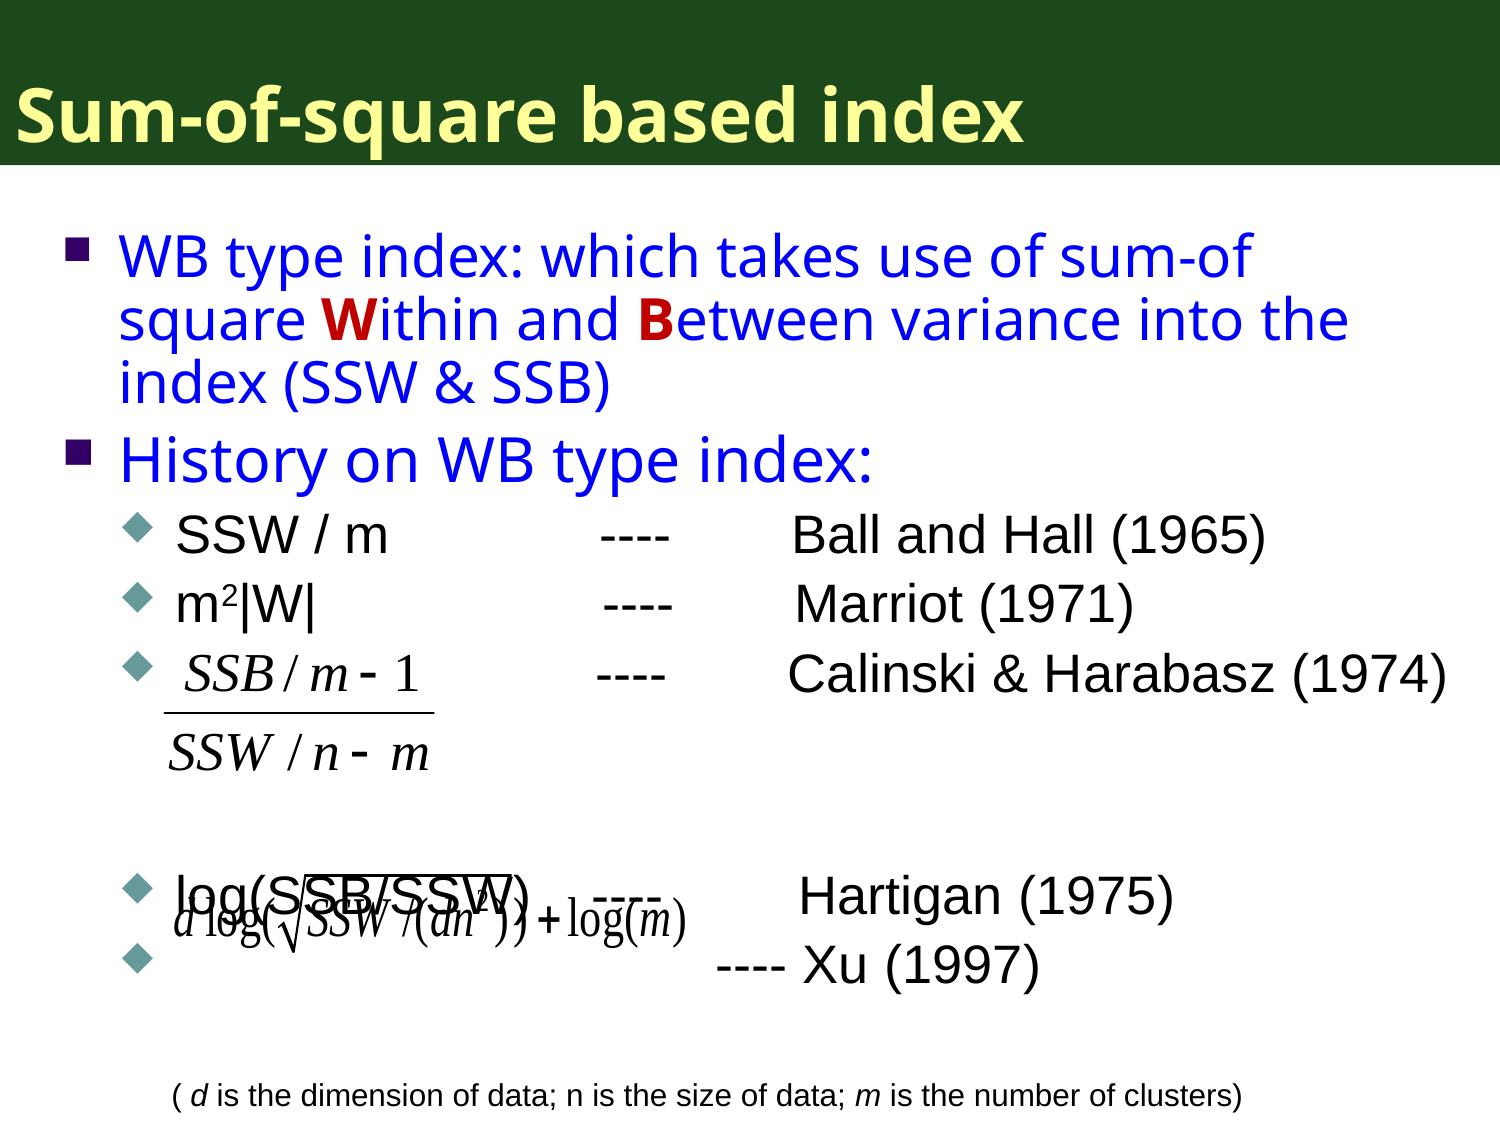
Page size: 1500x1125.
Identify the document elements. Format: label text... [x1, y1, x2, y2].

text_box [165, 857, 697, 965]
list WB type index: which takes use of sum-of square Within and Between variance into the index (SSW & SSB) History on WB type index: SSW / m ---- Ball and Hall (1965) m2|W| ---- Marriot (1971) ---- Calinski & Harabasz (1974) log(SSB/SSW) ---- Hartigan (1975) ---- Xu (1997) ( d is the dimension of data; n is the size of data; m is the number of clusters) [47, 591, 1471, 1059]
list WB type index: which takes use of sum-of square Within and Between variance into the index (SSW & SSB) History on WB type index: SSW / m ---- Ball and Hall (1965) m2|W| ---- Marriot (1971) ---- Calinski & Harabasz (1974) log(SSB/SSW) ---- Hartigan (1975) ---- Xu (1997) ( d is the dimension of data; n is the size of data; m is the number of clusters) [47, 219, 1471, 590]
title Sum-of-square based index [0, 1, 1500, 166]
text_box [153, 633, 449, 787]
